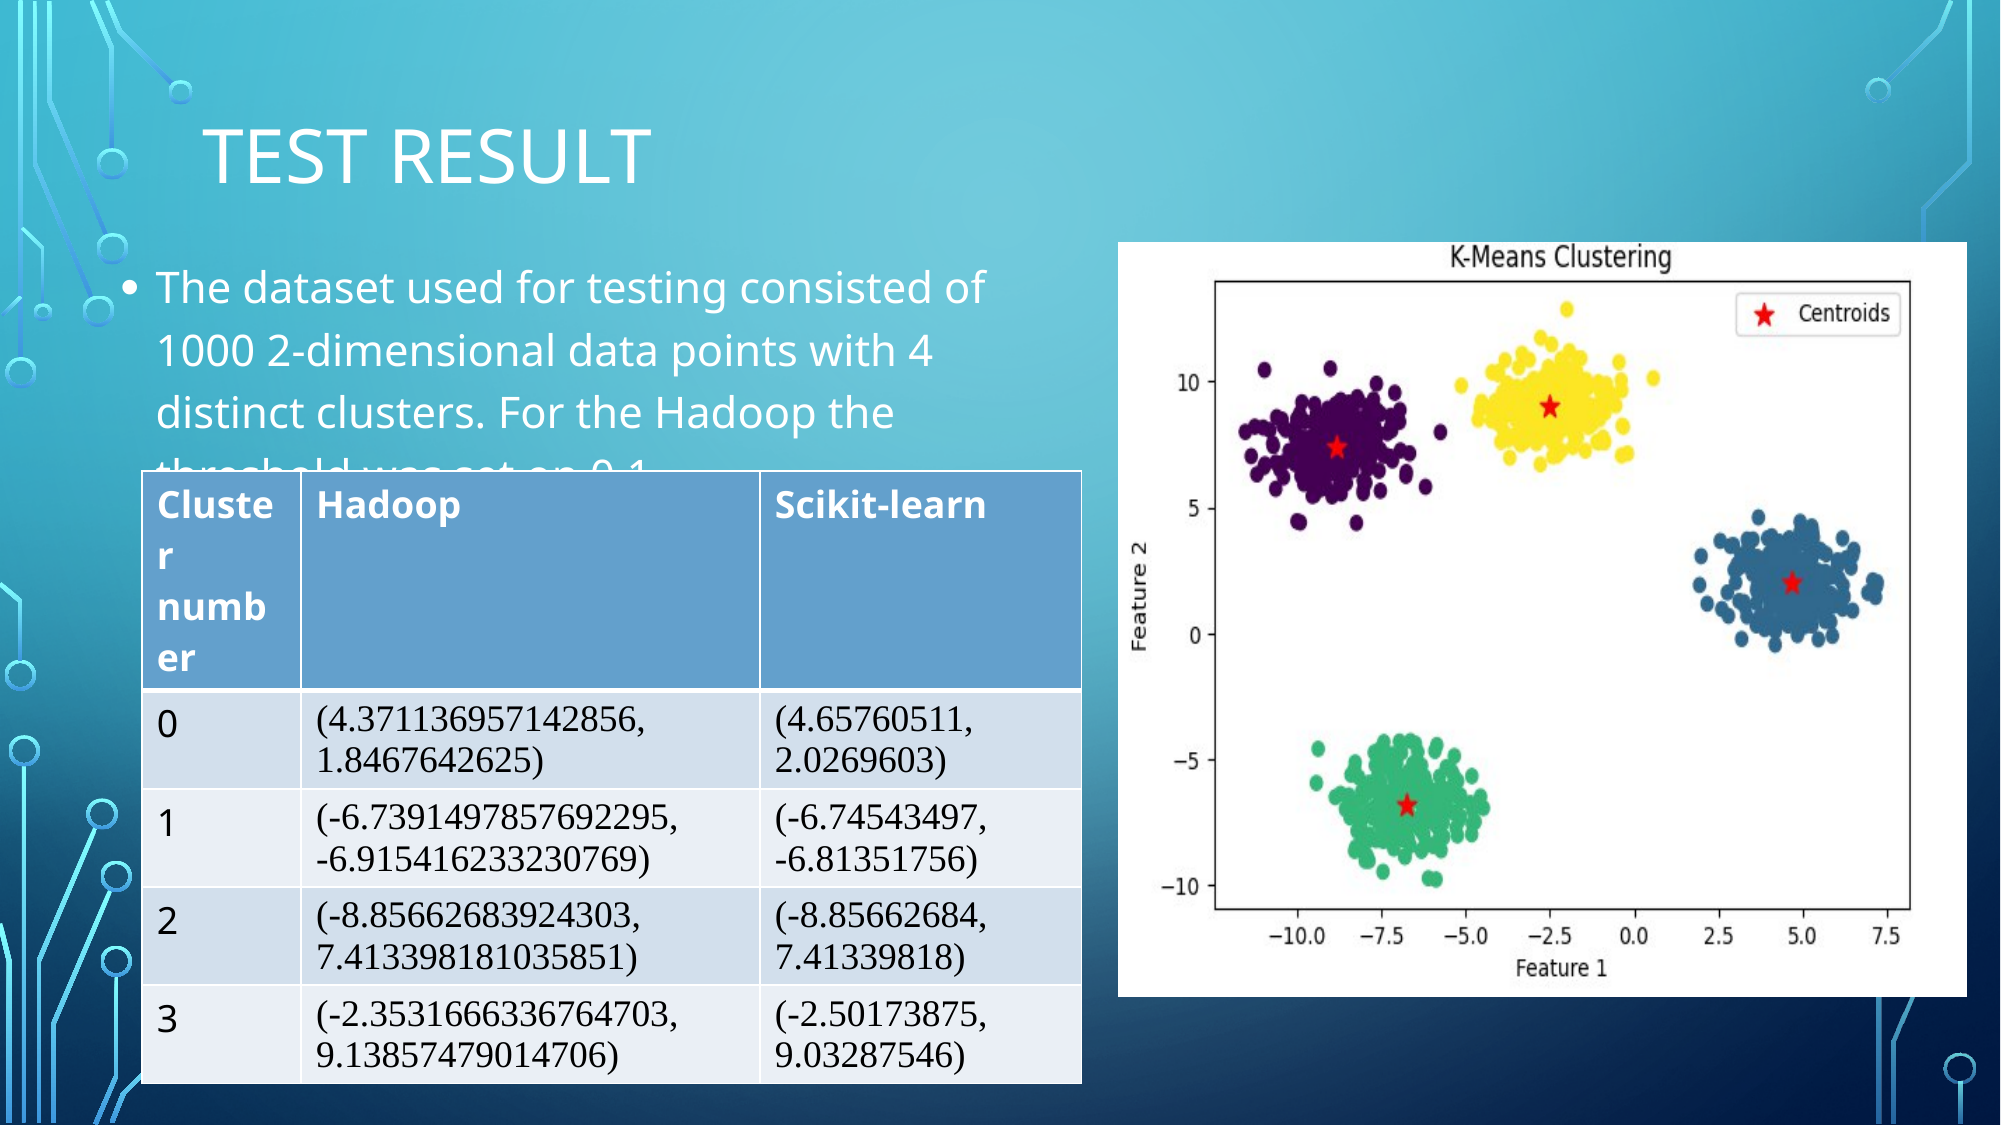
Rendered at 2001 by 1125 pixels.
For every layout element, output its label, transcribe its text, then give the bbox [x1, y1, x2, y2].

table_cell (-8.85662684, 7.41339818) [761, 888, 1081, 984]
table_cell (-2.3531666336764703, 9.13857479014706) [302, 986, 759, 1083]
table_header Scikit-learn [761, 472, 1081, 688]
table_cell 0 [143, 693, 300, 788]
table_cell (4.371136957142856, 1.8467642625) [302, 693, 759, 788]
table_cell (-6.7391497857692295, -6.915416233230769) [302, 790, 759, 886]
table_cell 3 [143, 986, 300, 1083]
table_cell 2 [143, 888, 300, 984]
title Test result [187, 38, 1813, 281]
table_cell (-2.50173875, 9.03287546) [761, 986, 1081, 1083]
table_header Cluster number [143, 472, 300, 688]
picture [1117, 242, 1967, 997]
table_header Hadoop [302, 472, 759, 688]
list The dataset used for testing consisted of 1000 2-dimensional data points with 4 distinct clusters. For the Hadoop the threshold was set on 0.1. [105, 242, 1082, 510]
table_cell 1 [143, 790, 300, 886]
table_cell (-8.85662683924303, 7.413398181035851) [302, 888, 759, 984]
table_cell (4.65760511, 2.0269603) [761, 693, 1081, 788]
table_cell (-6.74543497, -6.81351756) [761, 790, 1081, 886]
